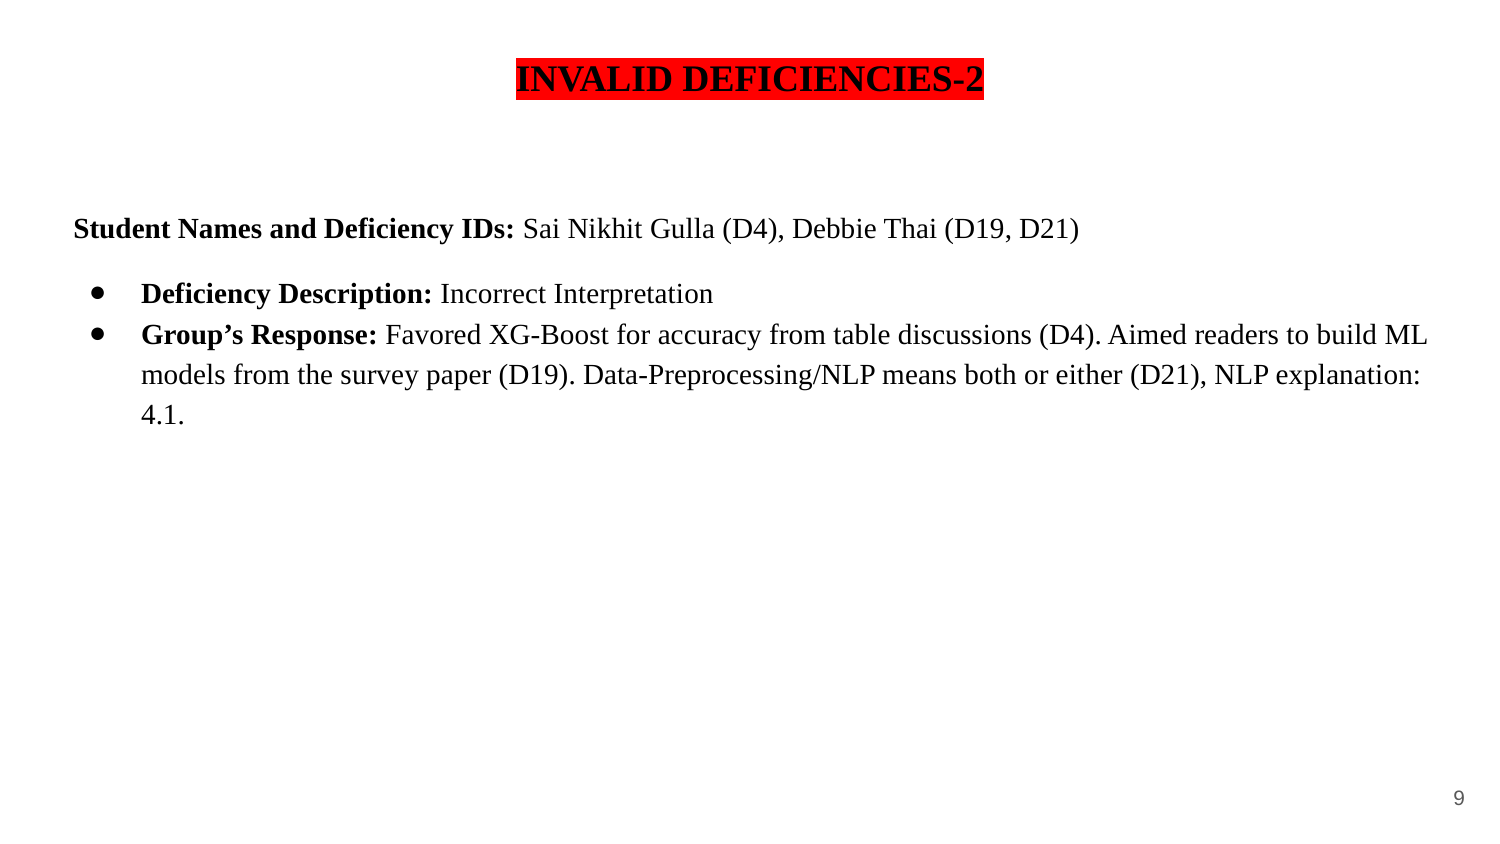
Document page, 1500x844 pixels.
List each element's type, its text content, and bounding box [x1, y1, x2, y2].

slide_number ‹#› [1389, 764, 1480, 830]
list Student Names and Deficiency IDs: Sai Nikhit Gulla (D4), Debbie Thai (D19, D21) Deficiency Description: Incorrect Interpretation Group’s Response: Favored XG-Boost for accuracy from table discussions (D4). Aimed readers to build ML models from the survey paper (D19). Data-Preprocessing/NLP means both or either (D21), NLP explanation: 4.1. [51, 189, 1449, 750]
title INVALID DEFICIENCIES-2 [51, 38, 1449, 133]
